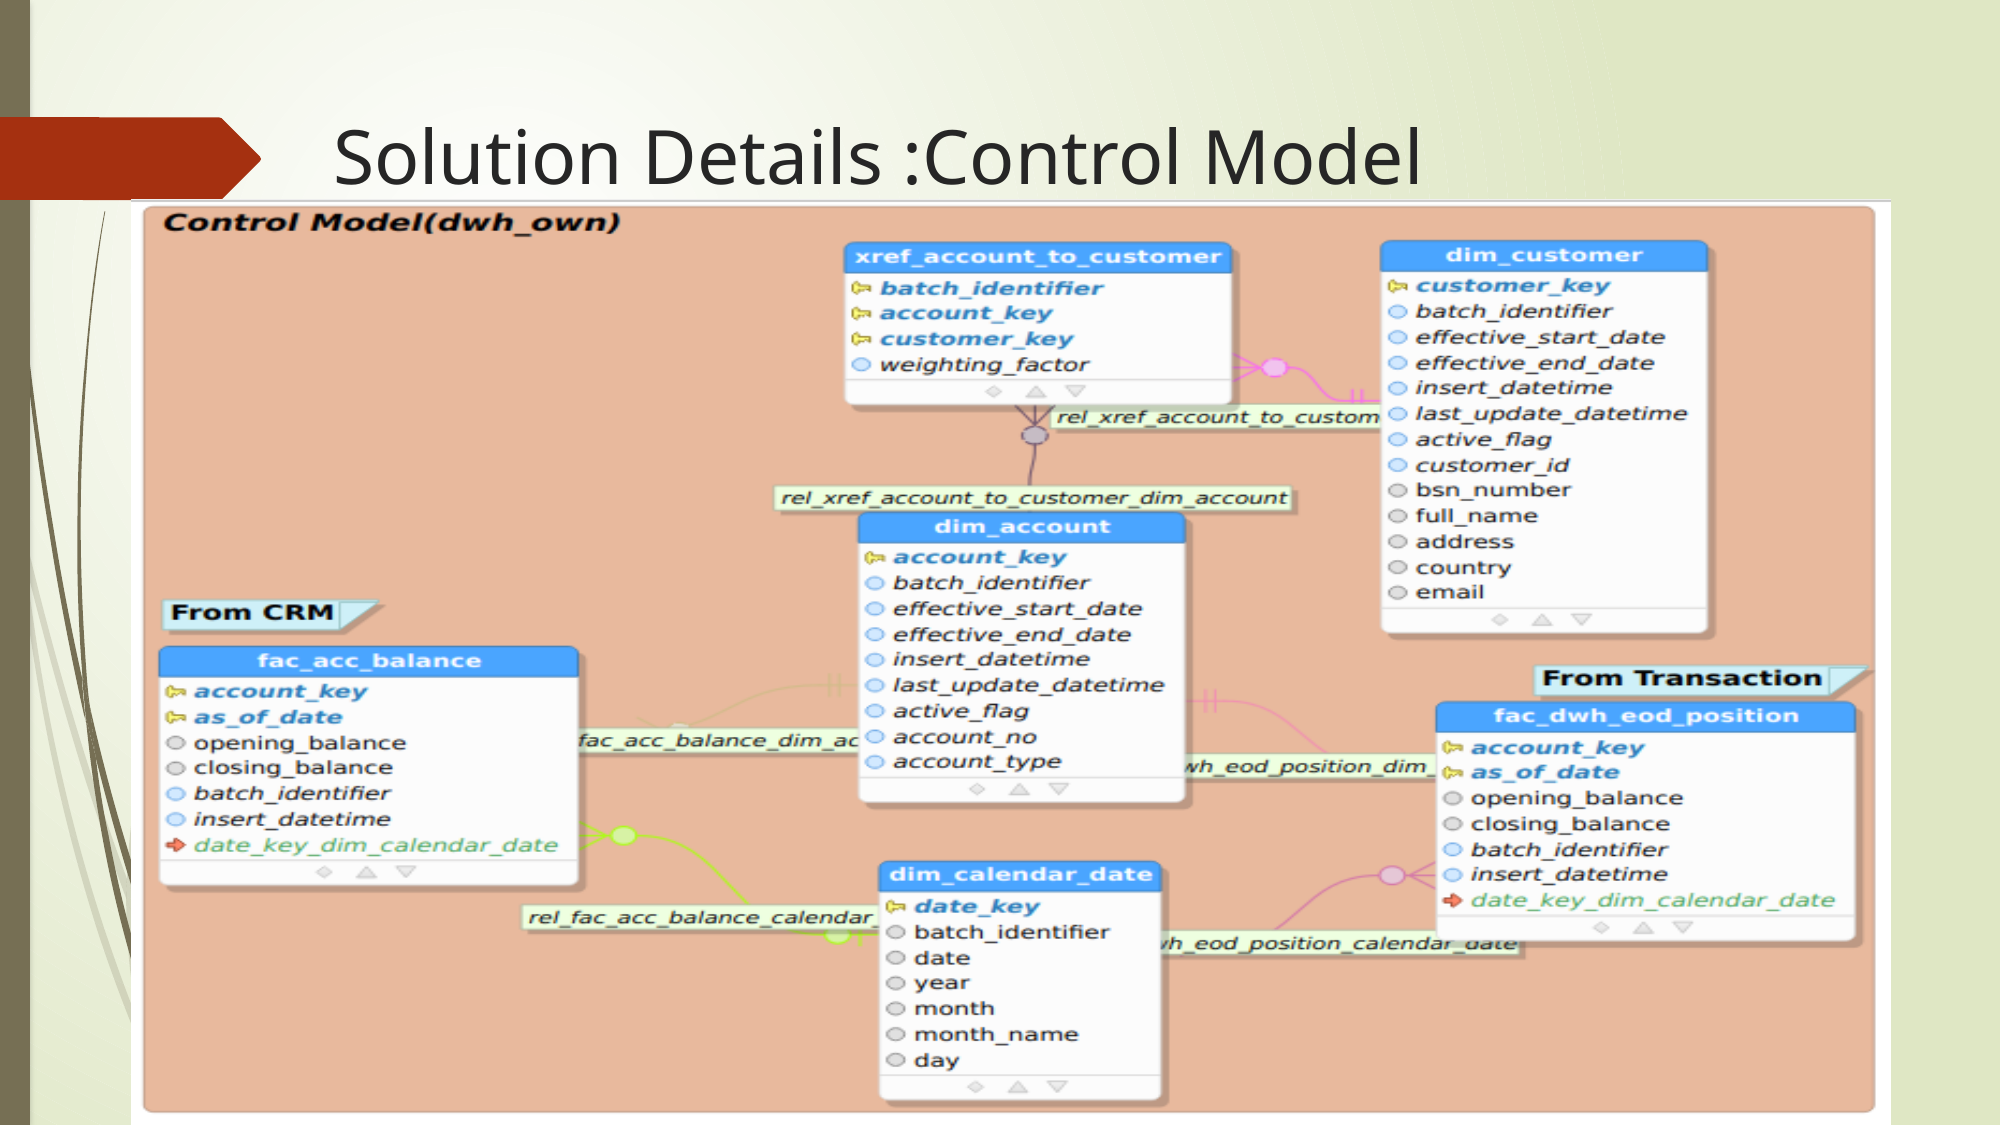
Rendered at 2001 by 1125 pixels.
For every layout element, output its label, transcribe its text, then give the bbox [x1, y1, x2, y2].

picture [131, 199, 1892, 1125]
text_box Solution Details :Control Model [318, 102, 1781, 199]
